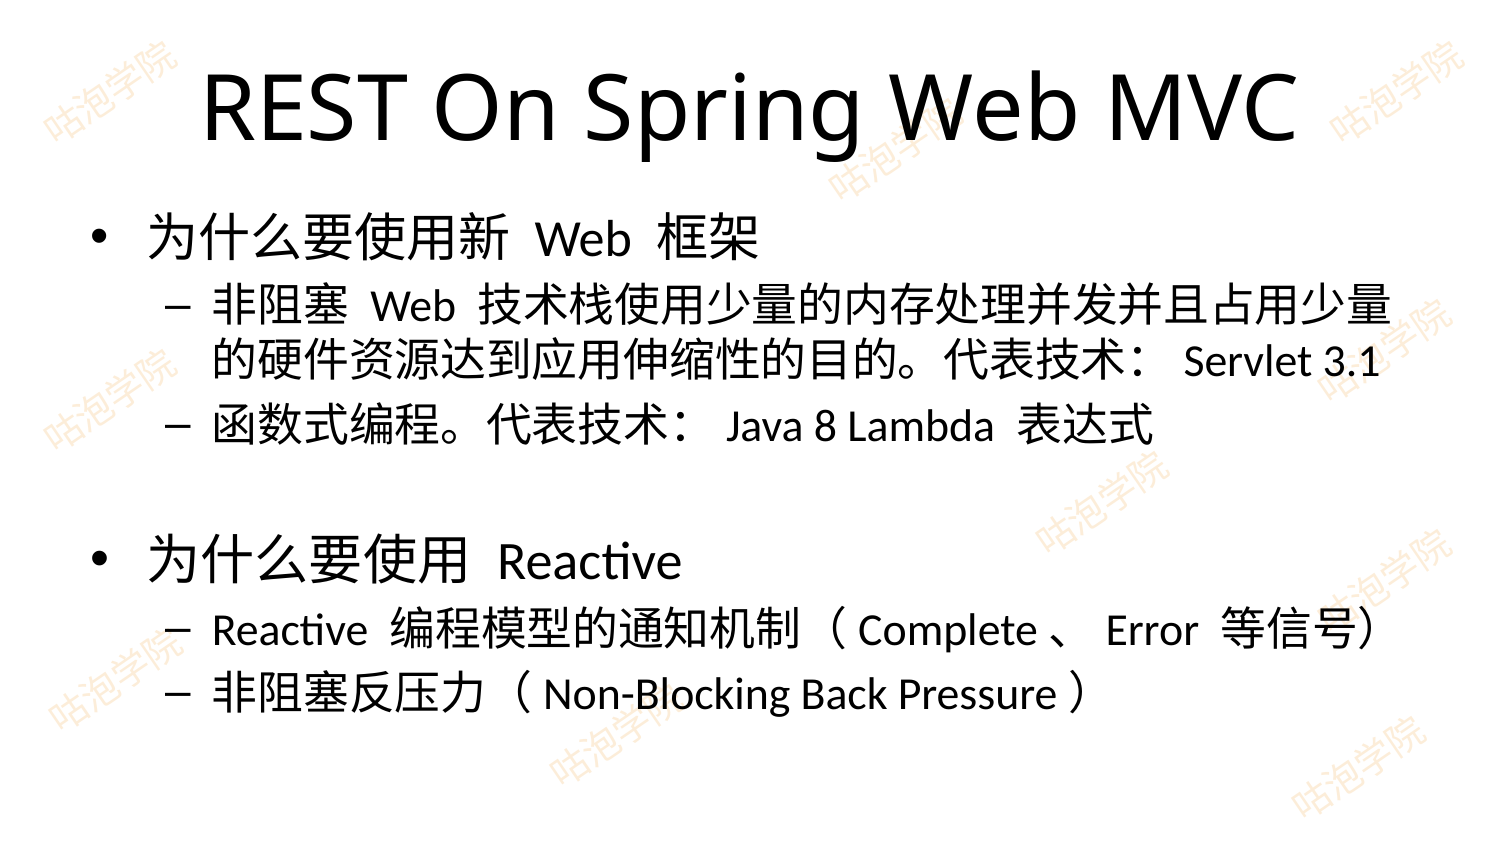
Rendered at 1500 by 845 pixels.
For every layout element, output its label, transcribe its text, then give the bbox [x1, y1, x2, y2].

title REST On Spring Web MVC [75, 33, 1425, 175]
list 为什么要使用新 Web 框架 非阻塞 Web 技术栈使用少量的内存处理并发并且占用少量的硬件资源达到应用伸缩性的目的。代表技术：Servlet 3.1 函数式编程。代表技术：Java 8 Lambda 表达式 为什么要使用 Reactive Reactive 编程模型的通知机制（Complete、Error 等信号） 非阻塞反压力（Non-Blocking Back Pressure） [75, 196, 1453, 795]
